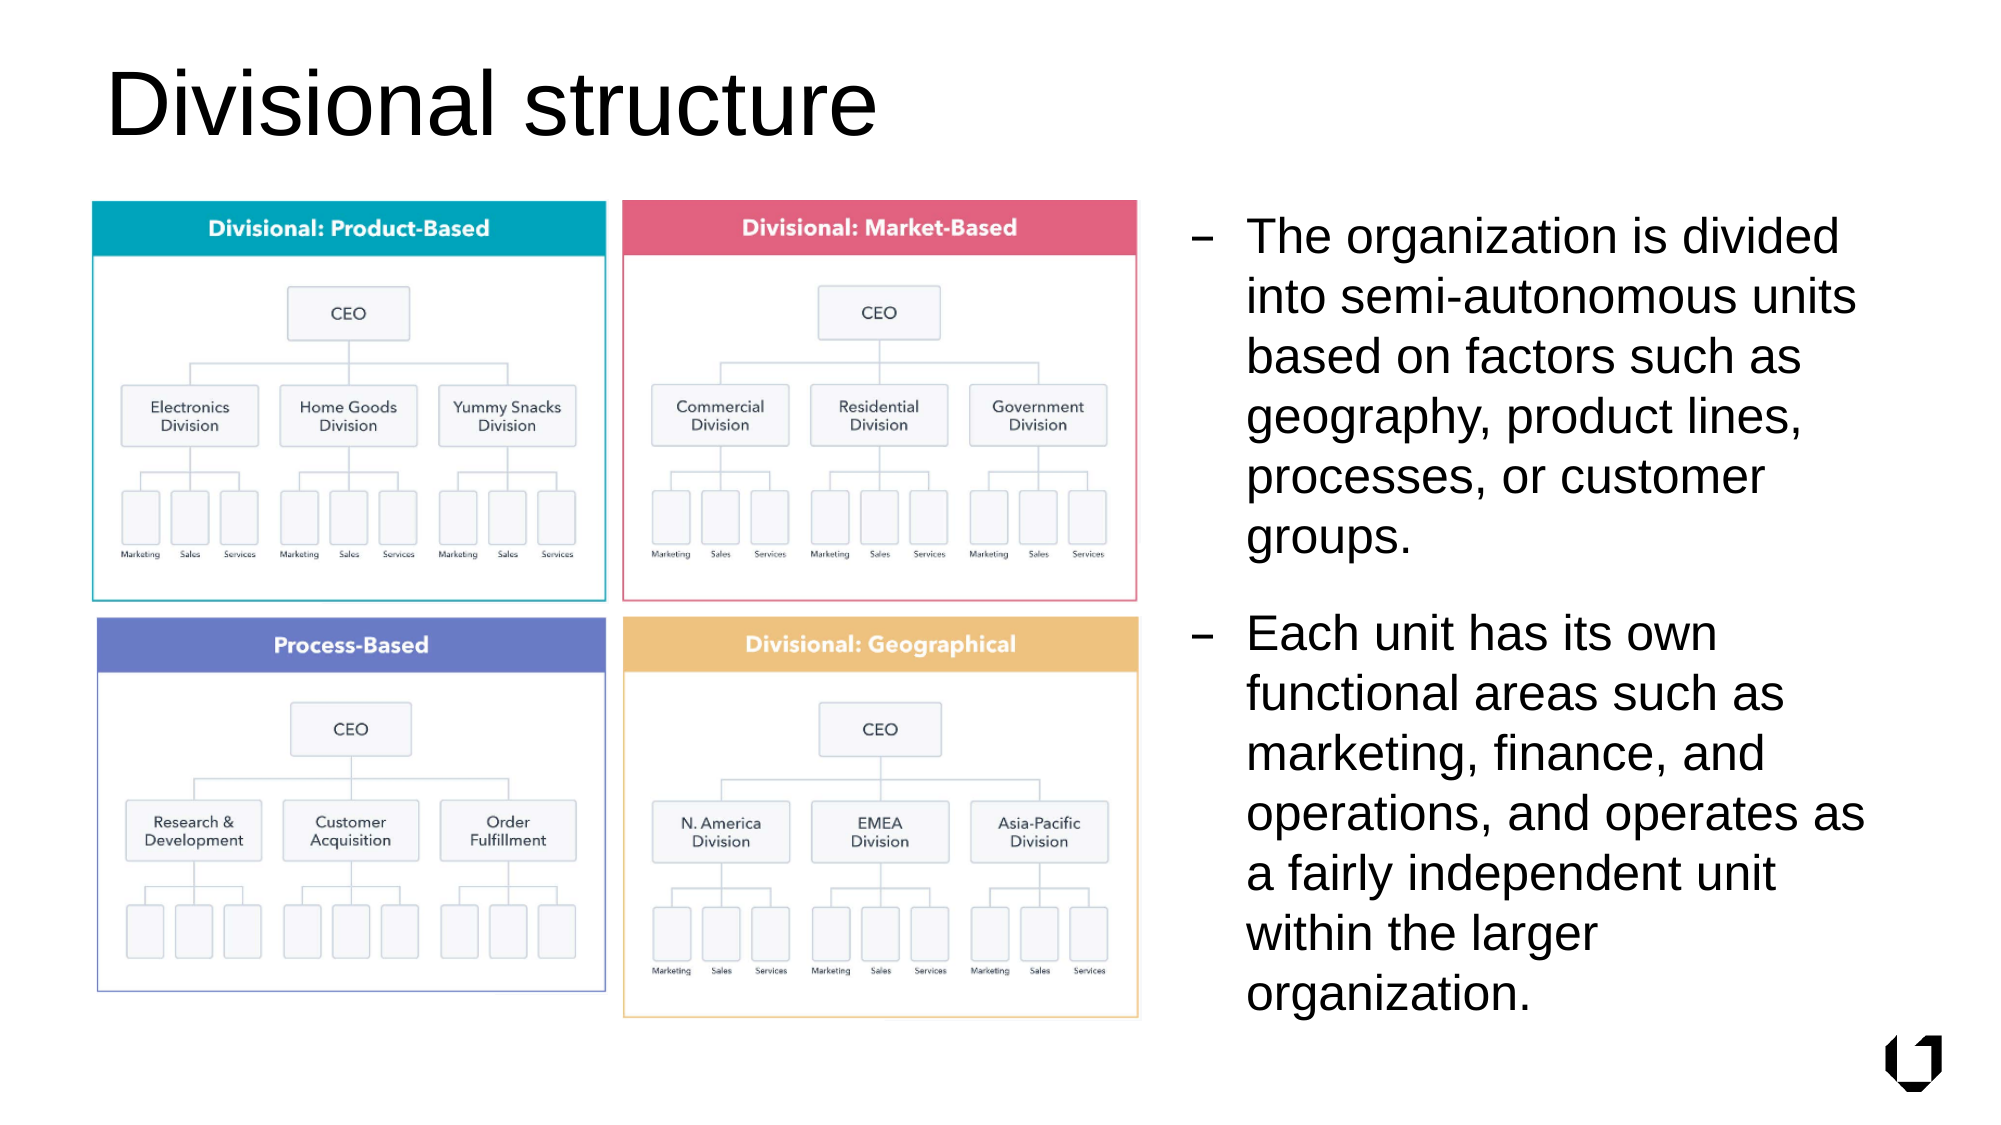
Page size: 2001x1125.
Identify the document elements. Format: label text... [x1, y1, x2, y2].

title Divisional structure [90, 48, 1916, 267]
picture [96, 616, 608, 995]
picture [90, 199, 609, 604]
picture [1885, 1035, 1942, 1092]
picture [622, 200, 1141, 604]
text_box The organization is divided into semi-autonomous units based on factors such as geography, product lines, processes, or customer groups. Each unit has its own functional areas such as marketing, finance, and operations, and operates as a fairly independent unit within the larger organization. [1175, 195, 1882, 1029]
picture [622, 616, 1142, 1021]
